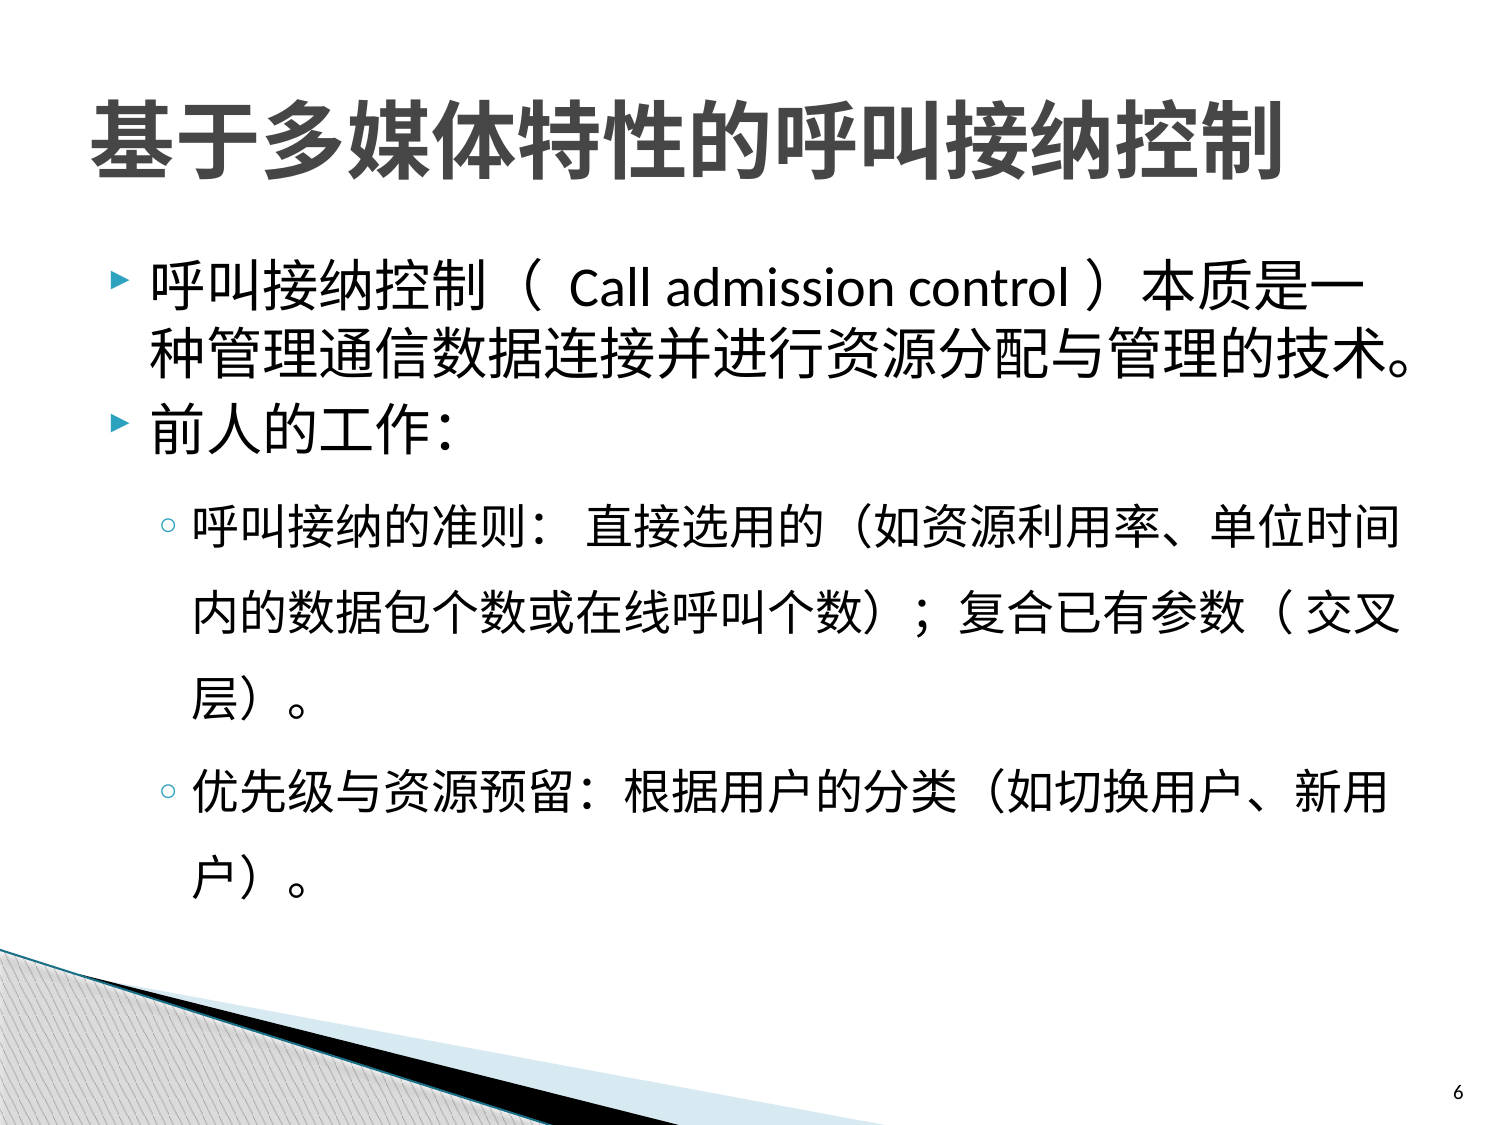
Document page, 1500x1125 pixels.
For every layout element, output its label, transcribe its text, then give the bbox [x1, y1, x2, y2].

slide_number 6 [1418, 1051, 1479, 1112]
title 基于多媒体特性的呼叫接纳控制 [75, 45, 1425, 233]
list 呼叫接纳控制（ Call admission control）本质是一种管理通信数据连接并进行资源分配与管理的技术。 前人的工作： 呼叫接纳的准则： 直接选用的（如资源利用率、单位时间内的数据包个数或在线呼叫个数）；复合已有参数（ 交叉层）。 优先级与资源预留：根据用户的分类（如切换用户、新用户）。 [75, 243, 1425, 986]
